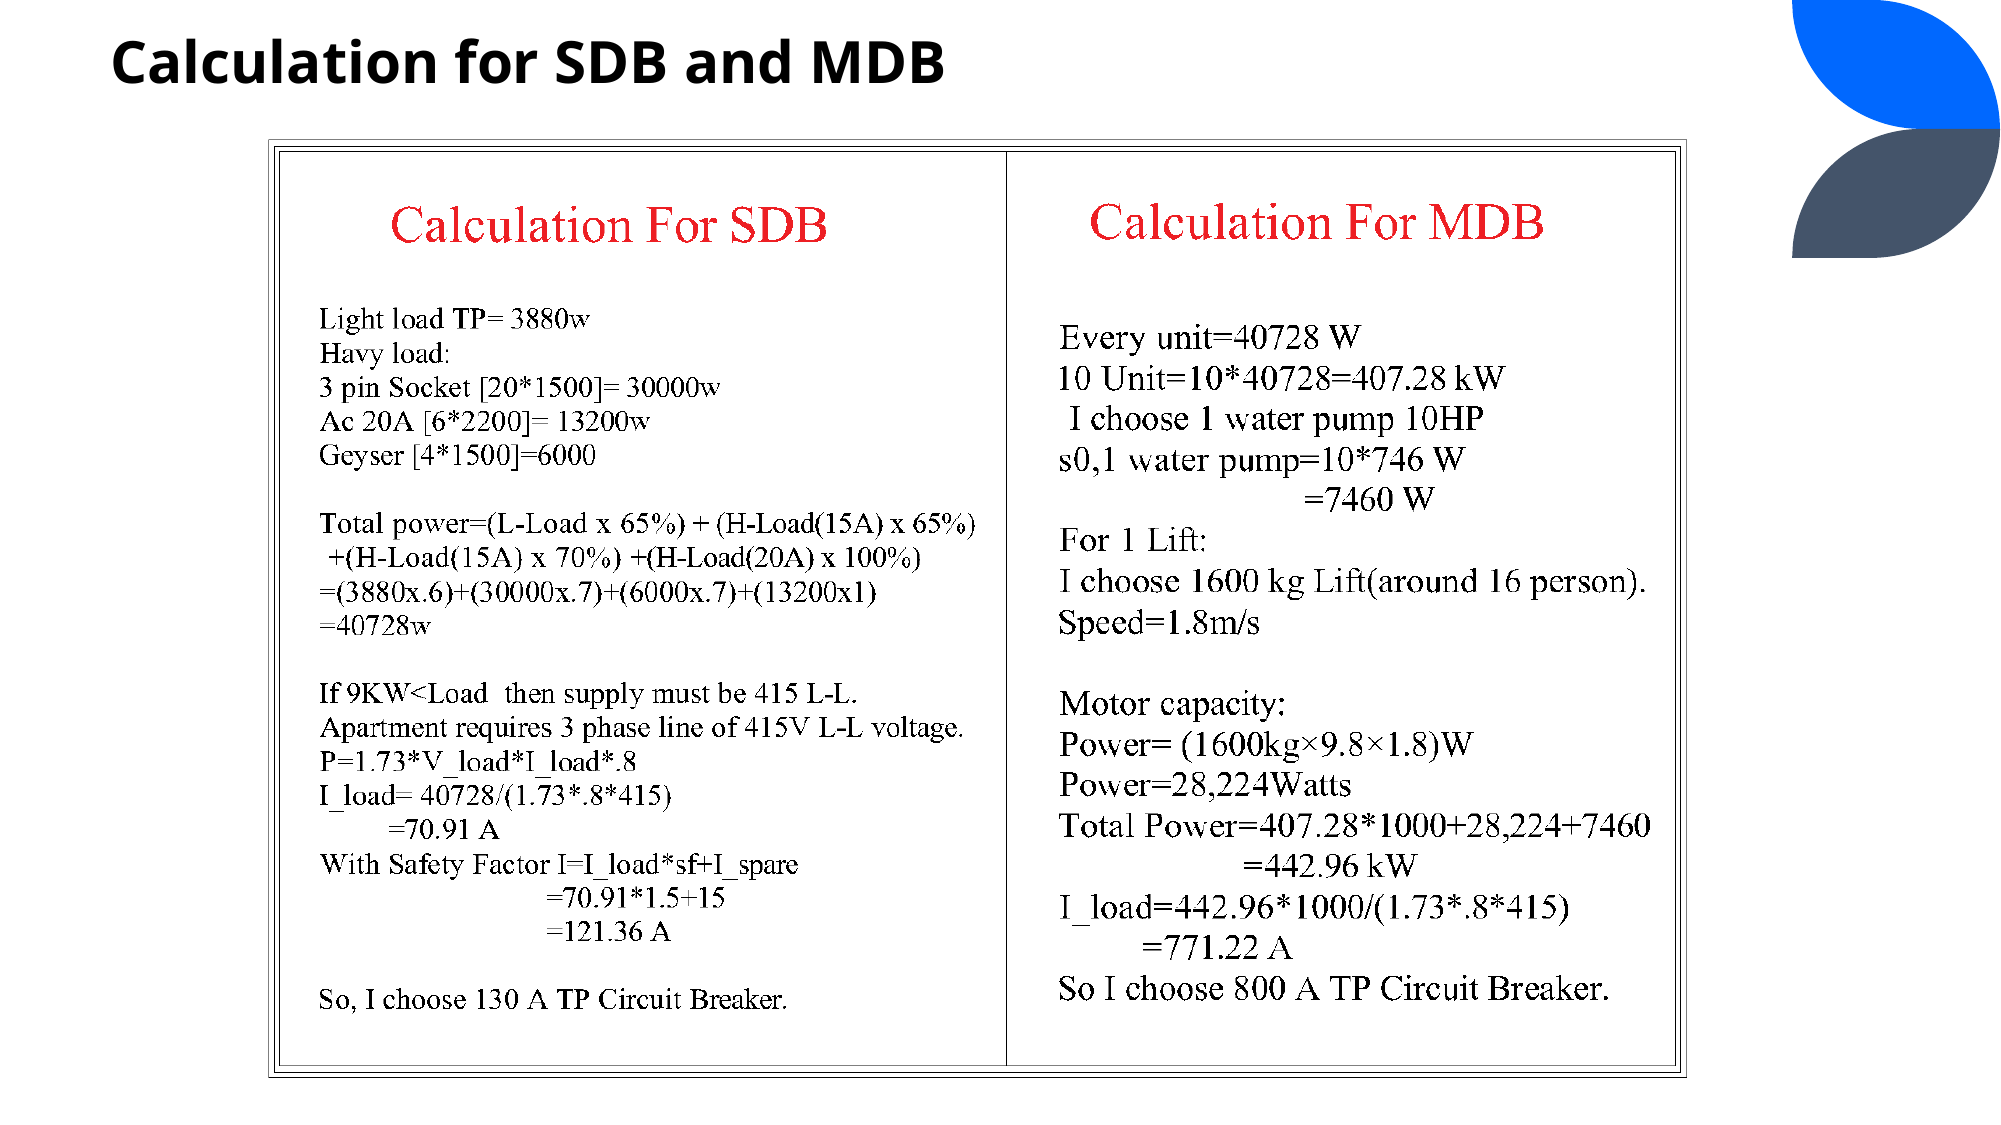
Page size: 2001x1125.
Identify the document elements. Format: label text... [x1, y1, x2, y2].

text_box Calculation for SDB and MDB [96, 17, 1774, 103]
picture [247, 135, 1708, 1108]
